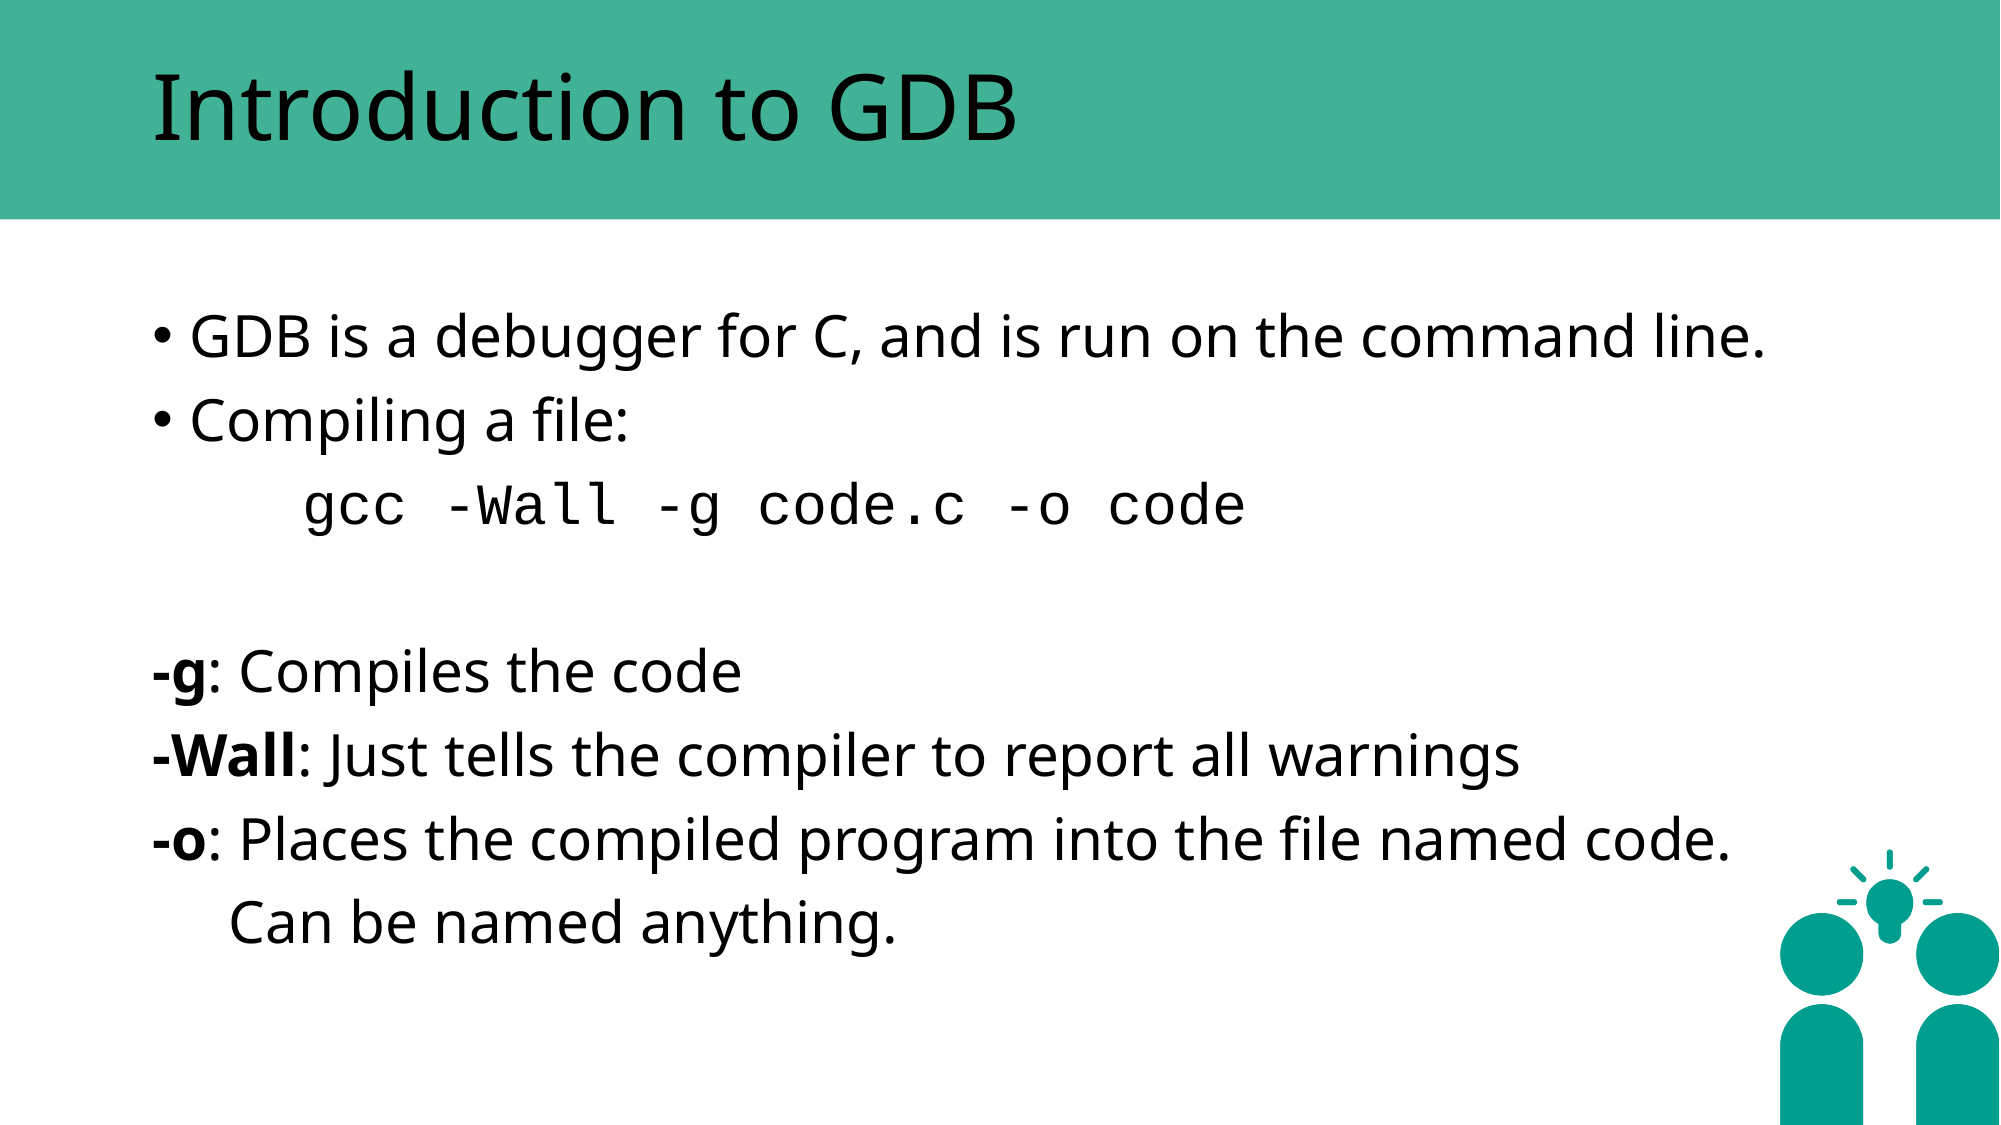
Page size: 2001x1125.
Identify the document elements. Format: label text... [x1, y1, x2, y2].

list GDB is a debugger for C, and is run on the command line. Compiling a file: gcc -Wall -g code.c -o code -g: Compiles the code -Wall: Just tells the compiler to report all warnings -o: Places the compiled program into the file named code. Can be named anything. [137, 299, 1863, 1014]
title Introduction to GDB [137, 2, 1863, 220]
picture [1779, 849, 2000, 1125]
